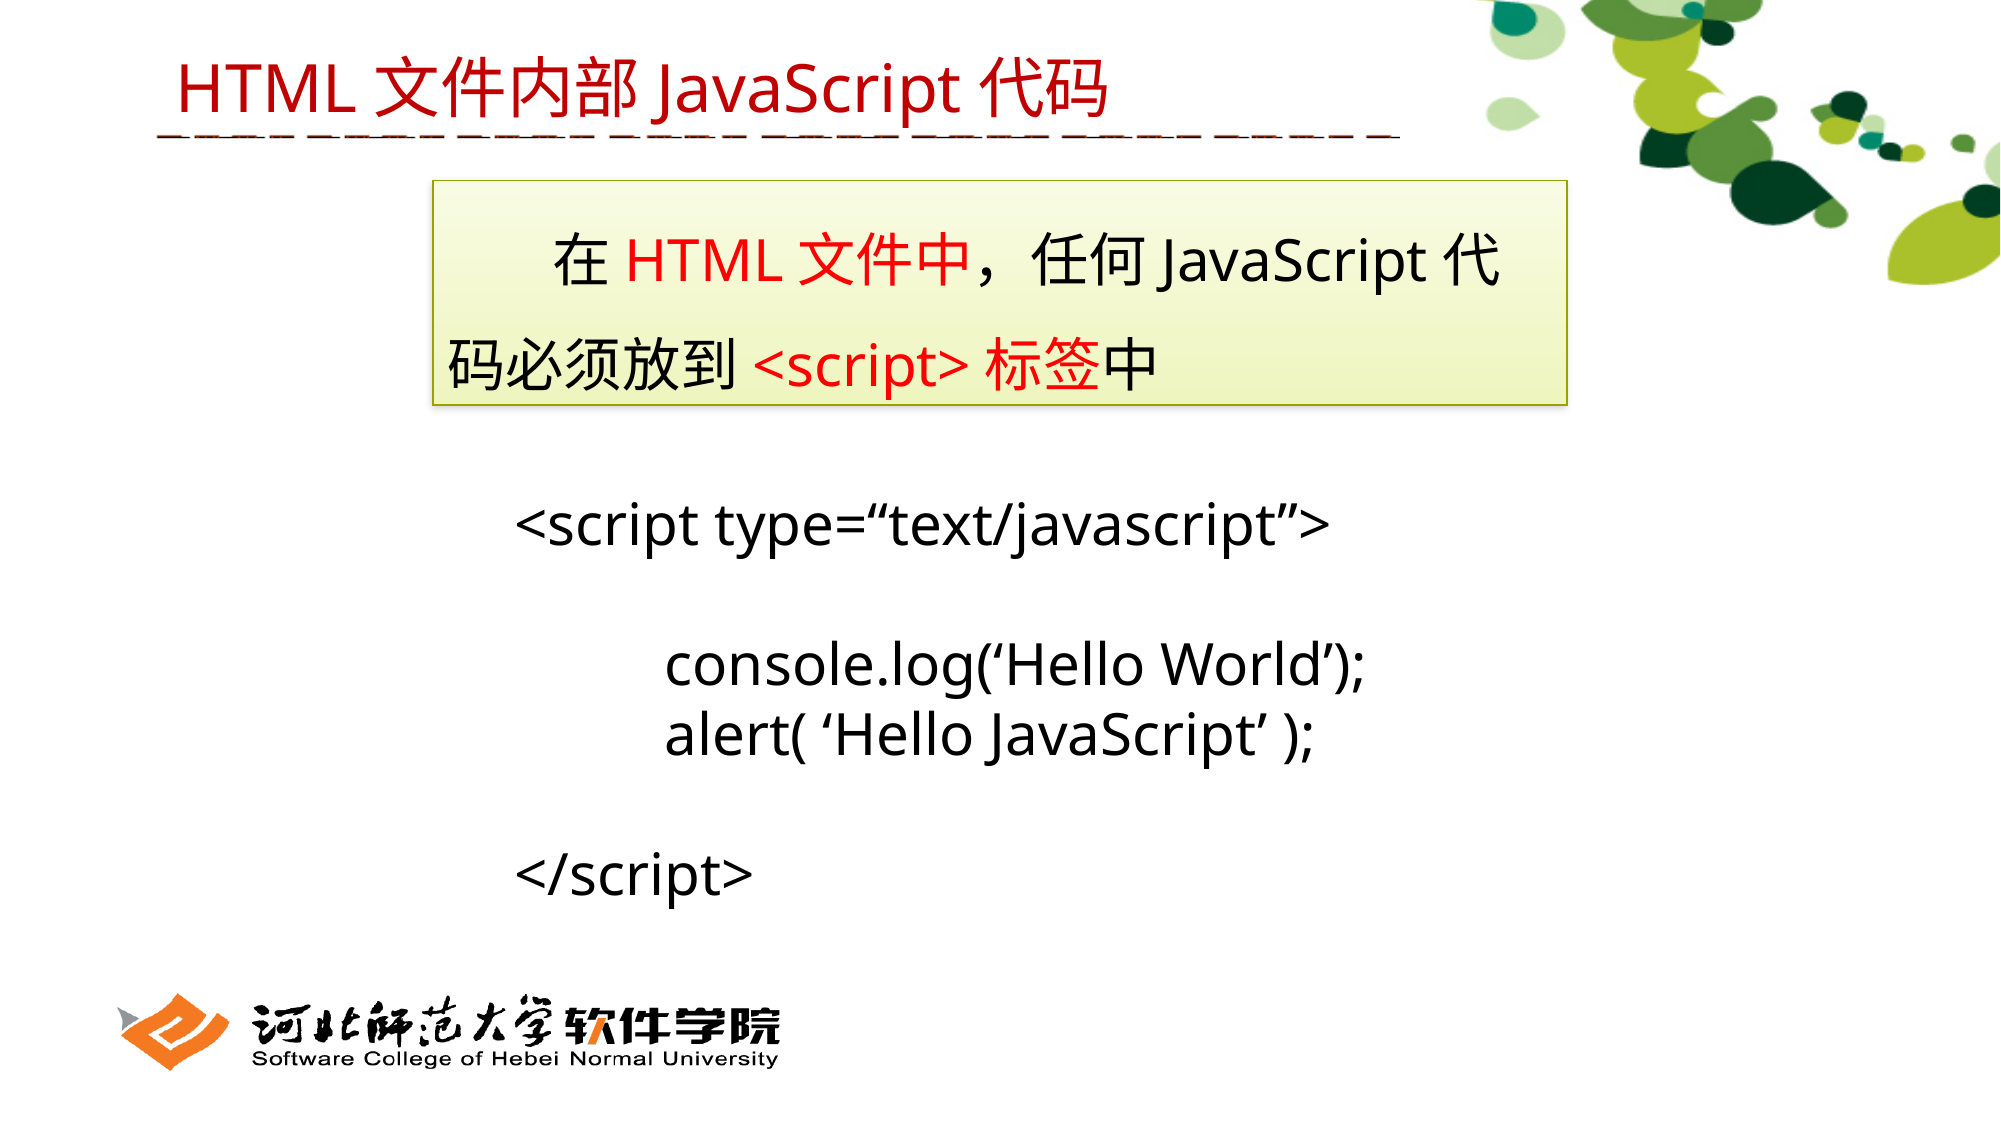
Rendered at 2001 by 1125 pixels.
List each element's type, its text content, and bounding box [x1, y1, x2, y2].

text_box 在HTML文件中，任何JavaScript代码必须放到<script>标签中 [432, 180, 1568, 405]
text_box <script type=“text/javascript”> console.log(‘Hello World’); alert( ‘Hello JavaScript’ ); </script> [500, 479, 1828, 915]
picture [0, 0, 2001, 1125]
list HTML文件内部JavaScript代码 [161, 38, 1505, 120]
